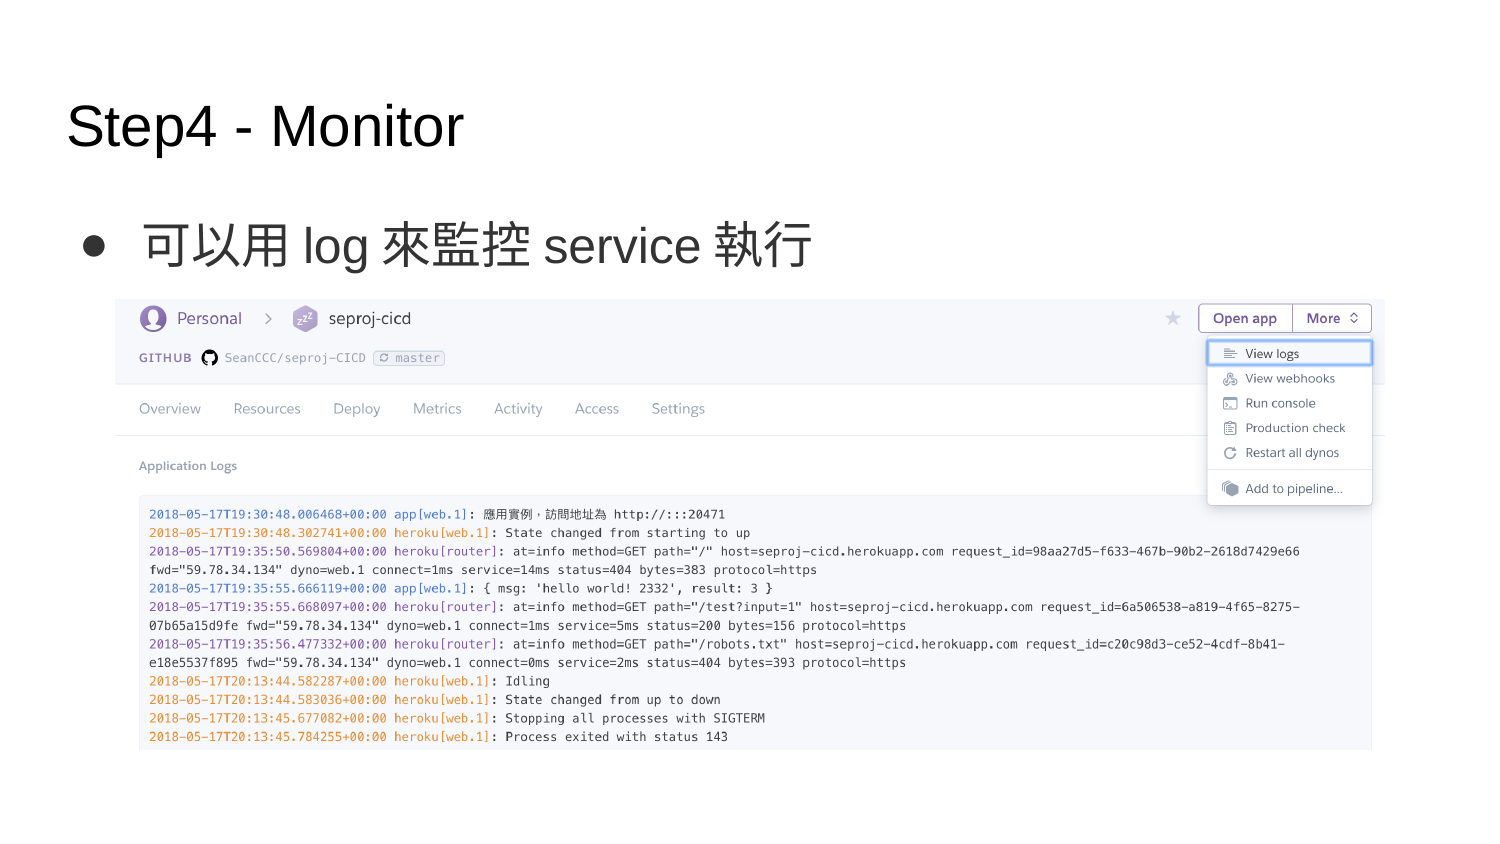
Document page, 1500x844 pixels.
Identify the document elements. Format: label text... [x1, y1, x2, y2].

picture [115, 299, 1385, 750]
list 可以用log來監控service執行 [51, 189, 1449, 750]
title Step4 - Monitor [51, 72, 1449, 167]
